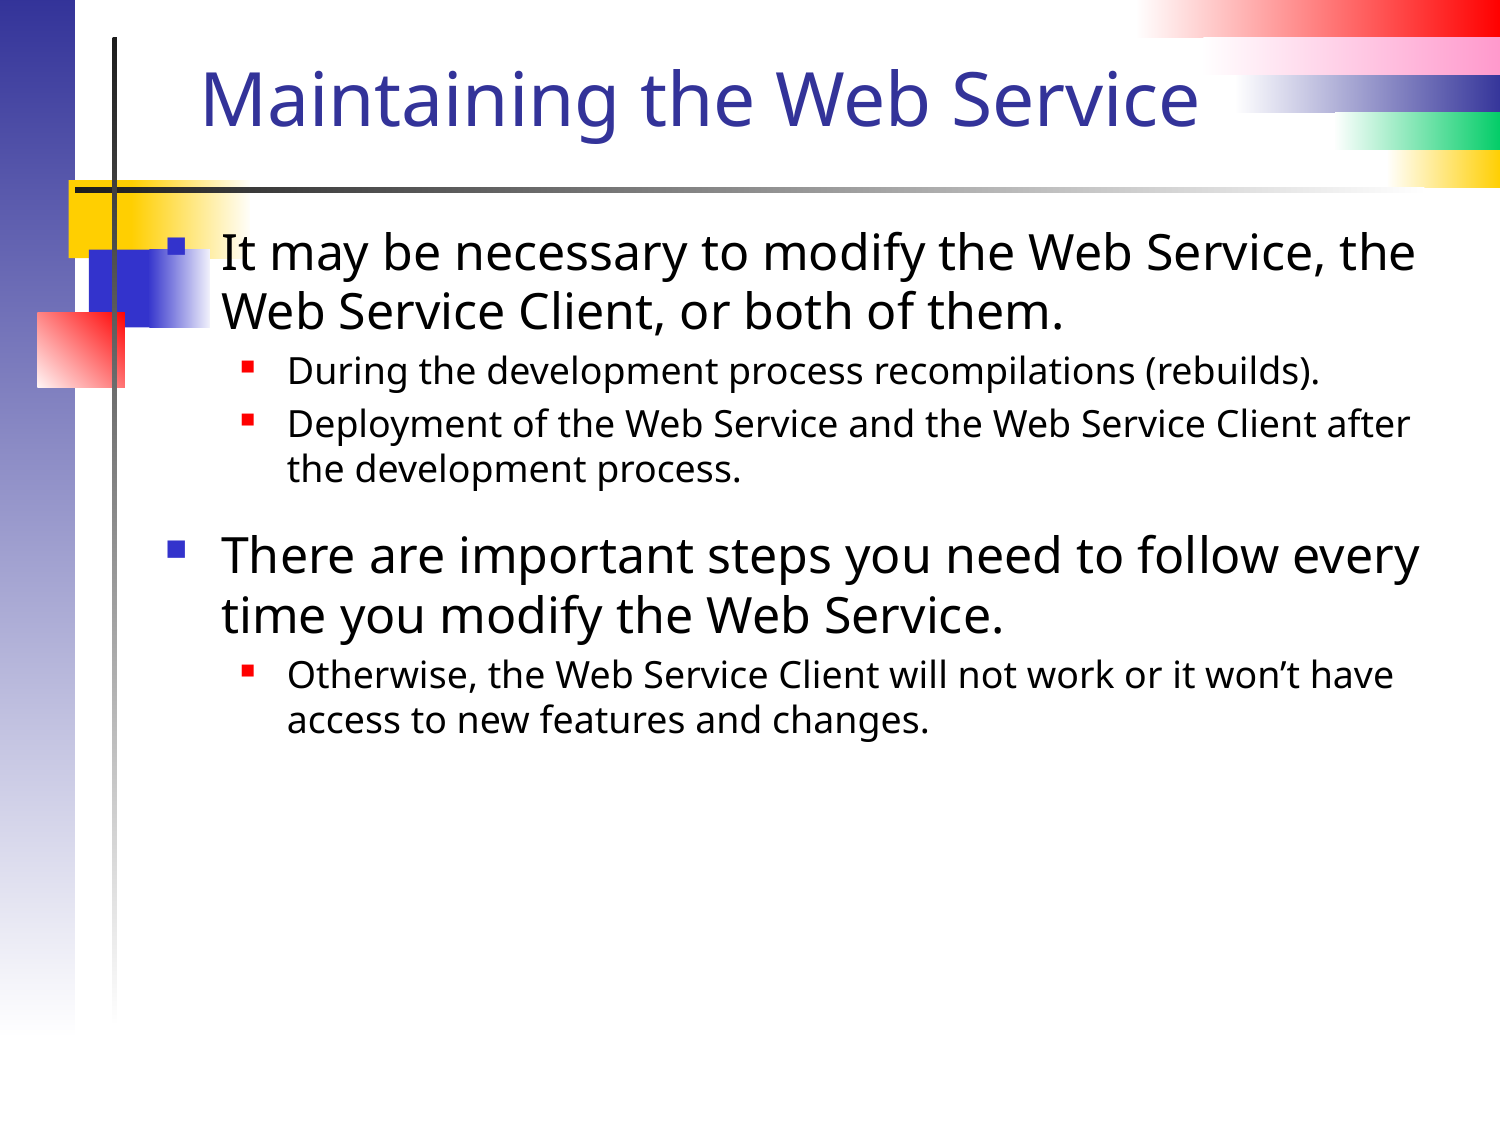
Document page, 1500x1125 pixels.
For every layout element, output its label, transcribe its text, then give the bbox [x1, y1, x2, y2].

list It may be necessary to modify the Web Service, the Web Service Client, or both of them. During the development process recompilations (rebuilds). Deployment of the Web Service and the Web Service Client after the development process. There are important steps you need to follow every time you modify the Web Service. Otherwise, the Web Service Client will not work or it won’t have access to new features and changes. [149, 212, 1470, 1125]
title Maintaining the Web Service [183, 37, 1500, 149]
